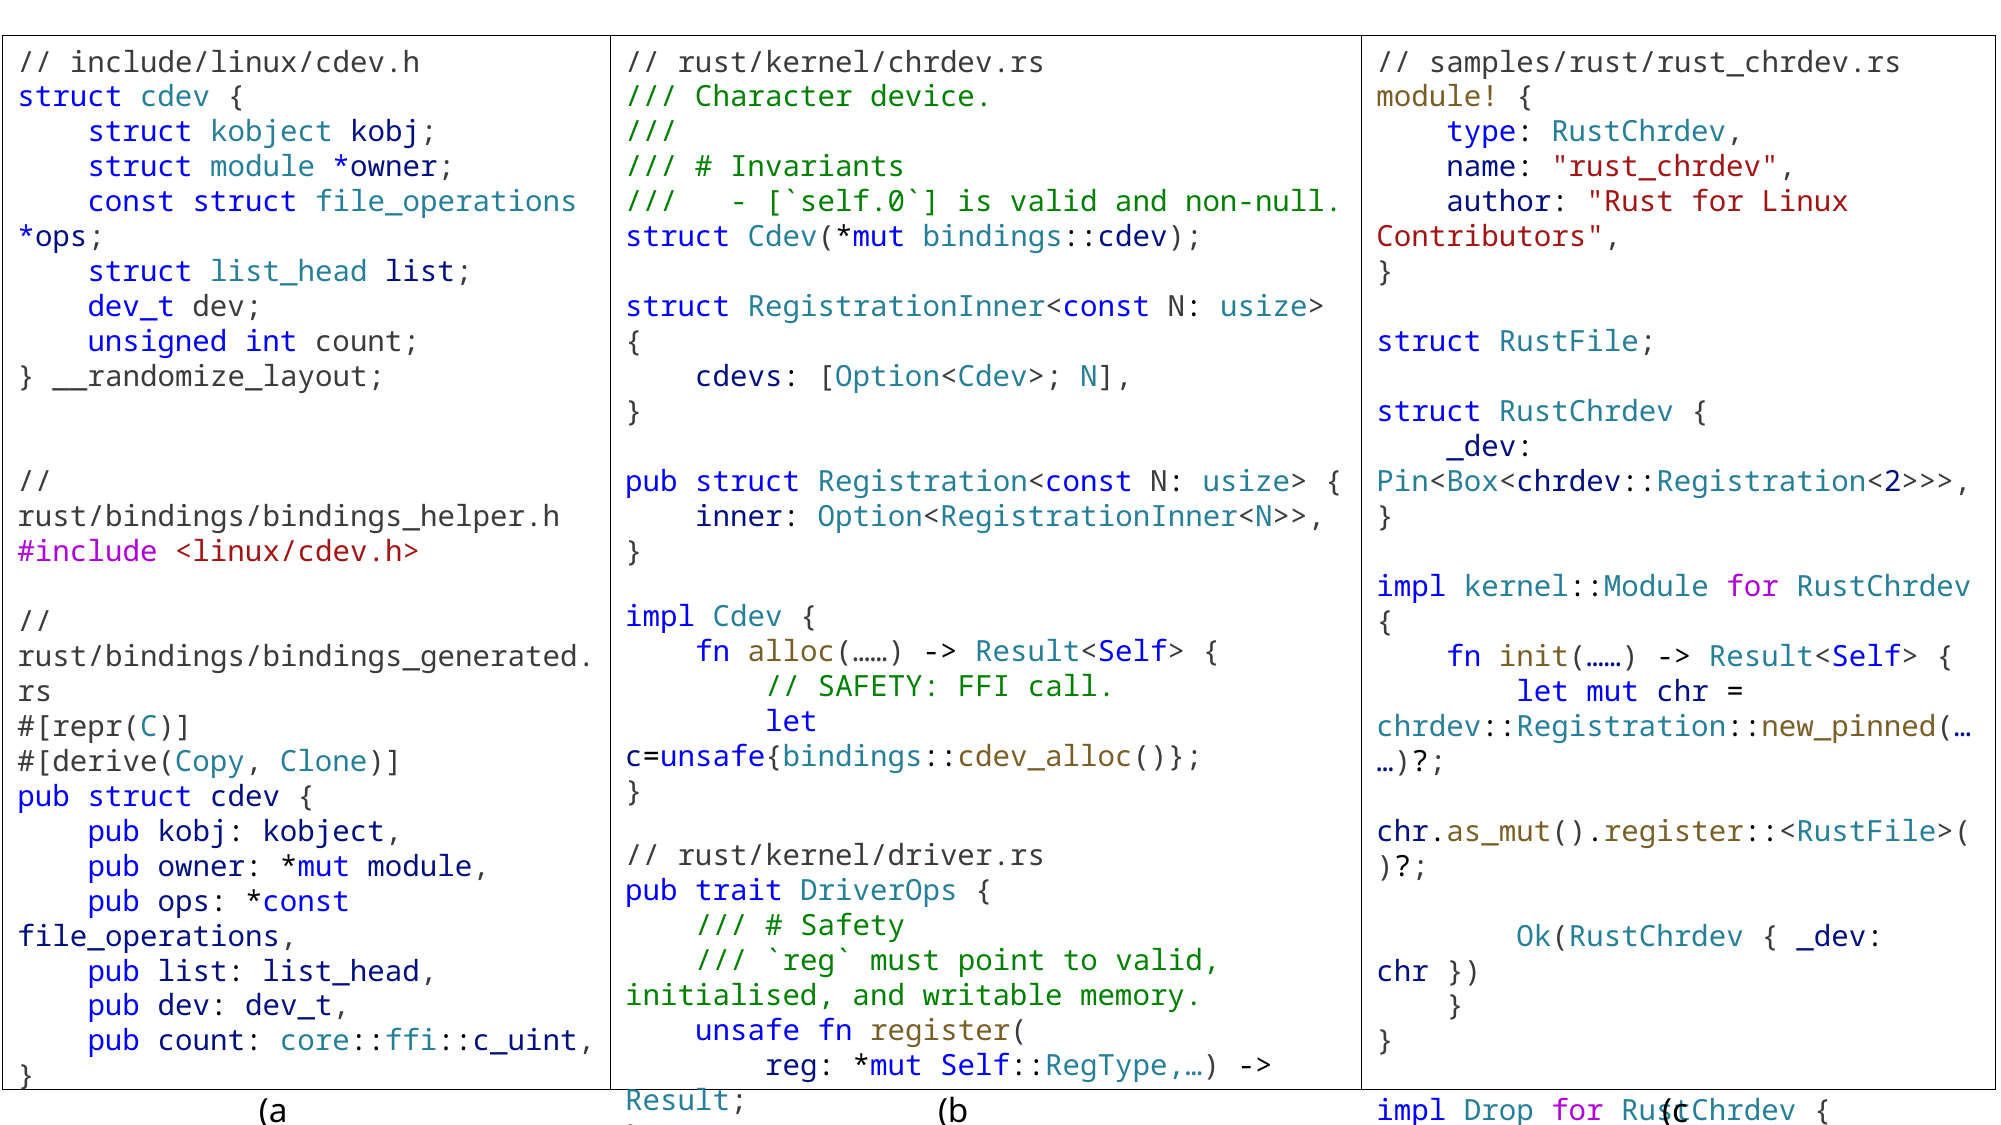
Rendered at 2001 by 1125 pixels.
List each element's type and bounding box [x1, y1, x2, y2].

text_box [2, 35, 1996, 1125]
